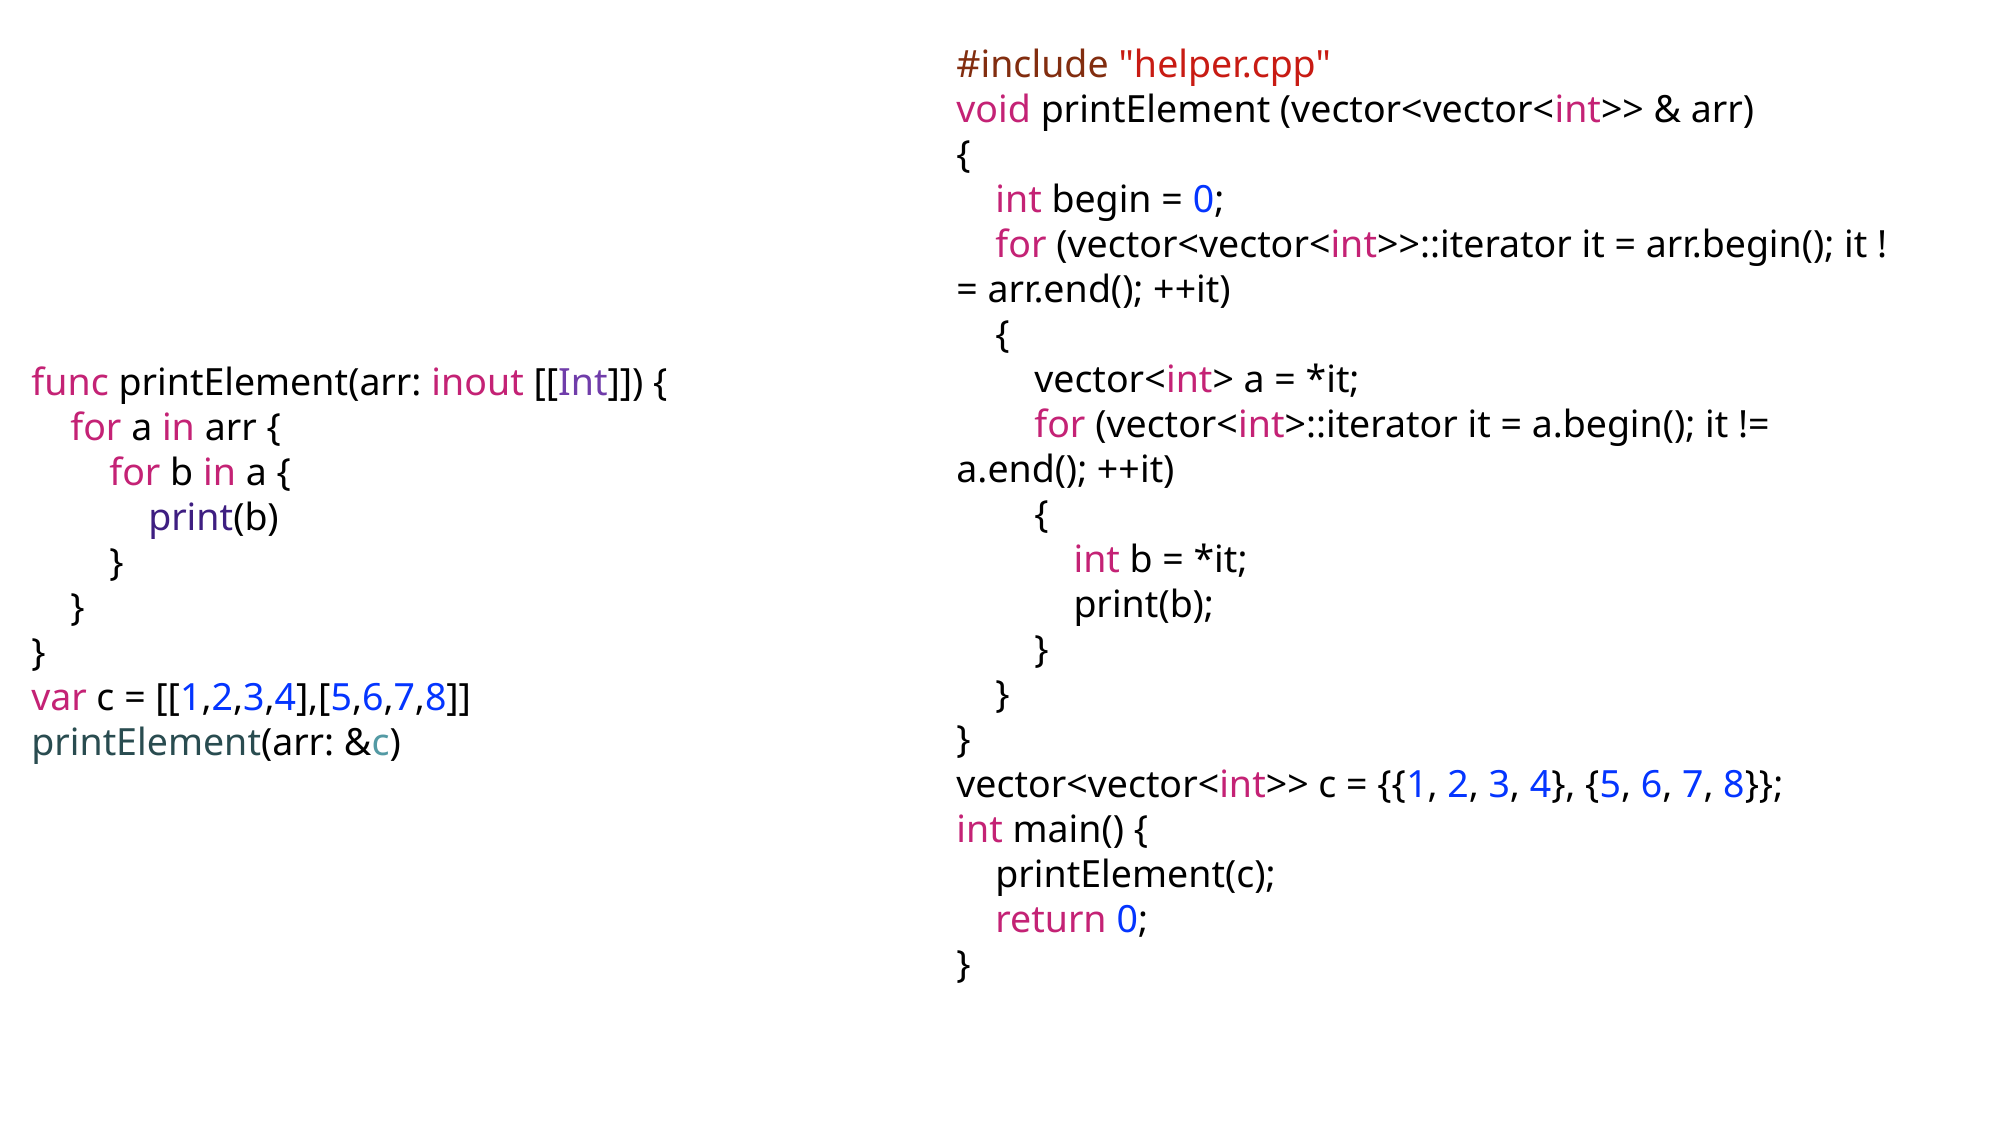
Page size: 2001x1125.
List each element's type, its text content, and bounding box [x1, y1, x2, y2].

text_box #include "helper.cpp" void printElement (vector<vector<int>> & arr) { int begin = 0; for (vector<vector<int>>::iterator it = arr.begin(); it != arr.end(); ++it) { vector<int> a = *it; for (vector<int>::iterator it = a.begin(); it != a.end(); ++it) { int b = *it; print(b); } } } vector<vector<int>> c = {{1, 2, 3, 4}, {5, 6, 7, 8}}; int main() { printElement(c); return 0; } [941, 32, 1919, 993]
text_box func printElement(arr: inout [[Int]]) { for a in arr { for b in a { print(b) } } } var c = [[1,2,3,4],[5,6,7,8]] printElement(arr: &c) [16, 350, 941, 771]
